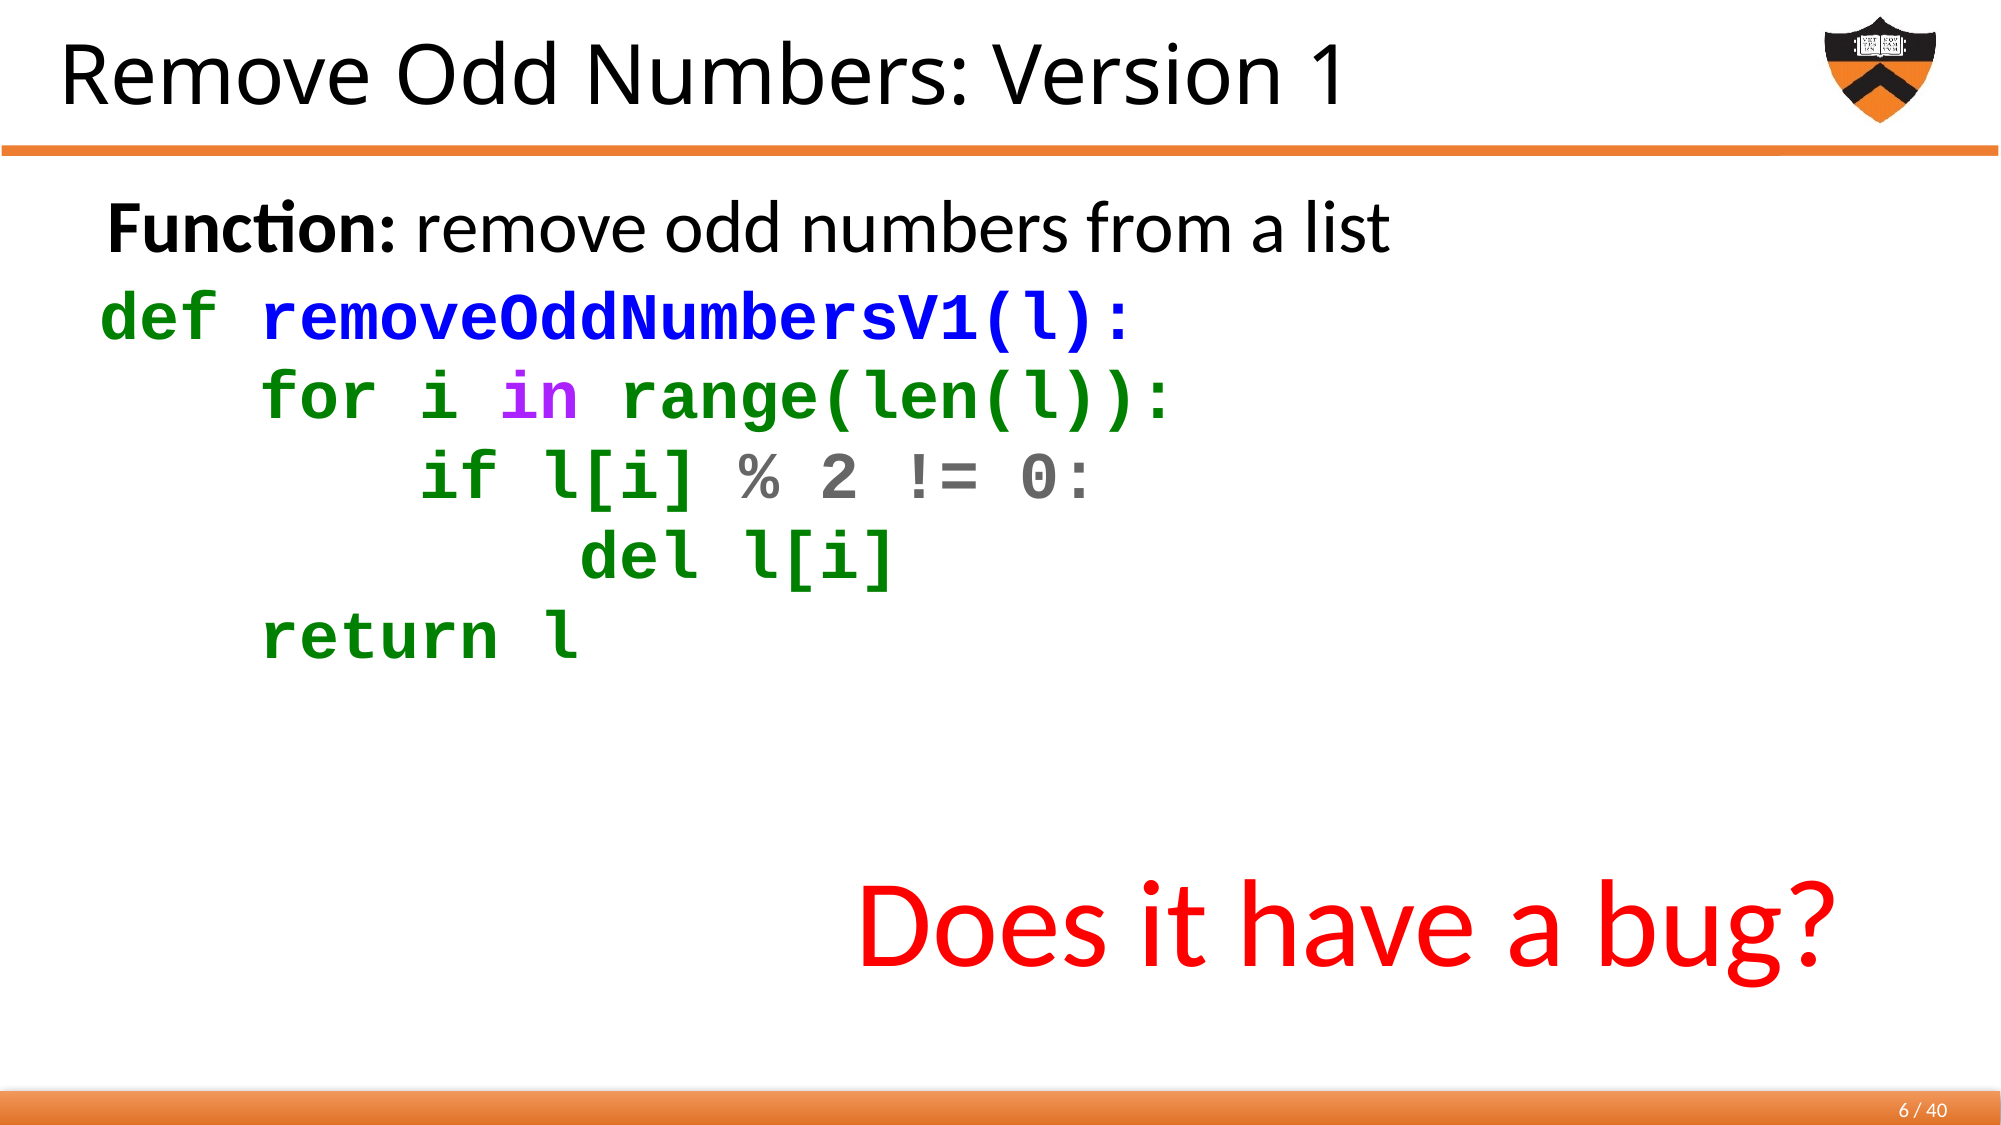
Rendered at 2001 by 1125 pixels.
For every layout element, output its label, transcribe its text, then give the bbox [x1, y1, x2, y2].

text_box [302, 154, 1701, 271]
slide_number 6 / 40 [1795, 1087, 1963, 1125]
text_box Function: remove odd numbers from a list [92, 169, 1452, 275]
text_box def removeOddNumbersV1(l): for i in range(len(l)): if l[i] % 2 != 0: del l[i] return l [84, 265, 1271, 680]
title Remove Odd Numbers: Version 1 [43, 12, 1769, 131]
text_box Does it have a bug? [840, 834, 1936, 999]
picture [1800, 13, 1958, 126]
